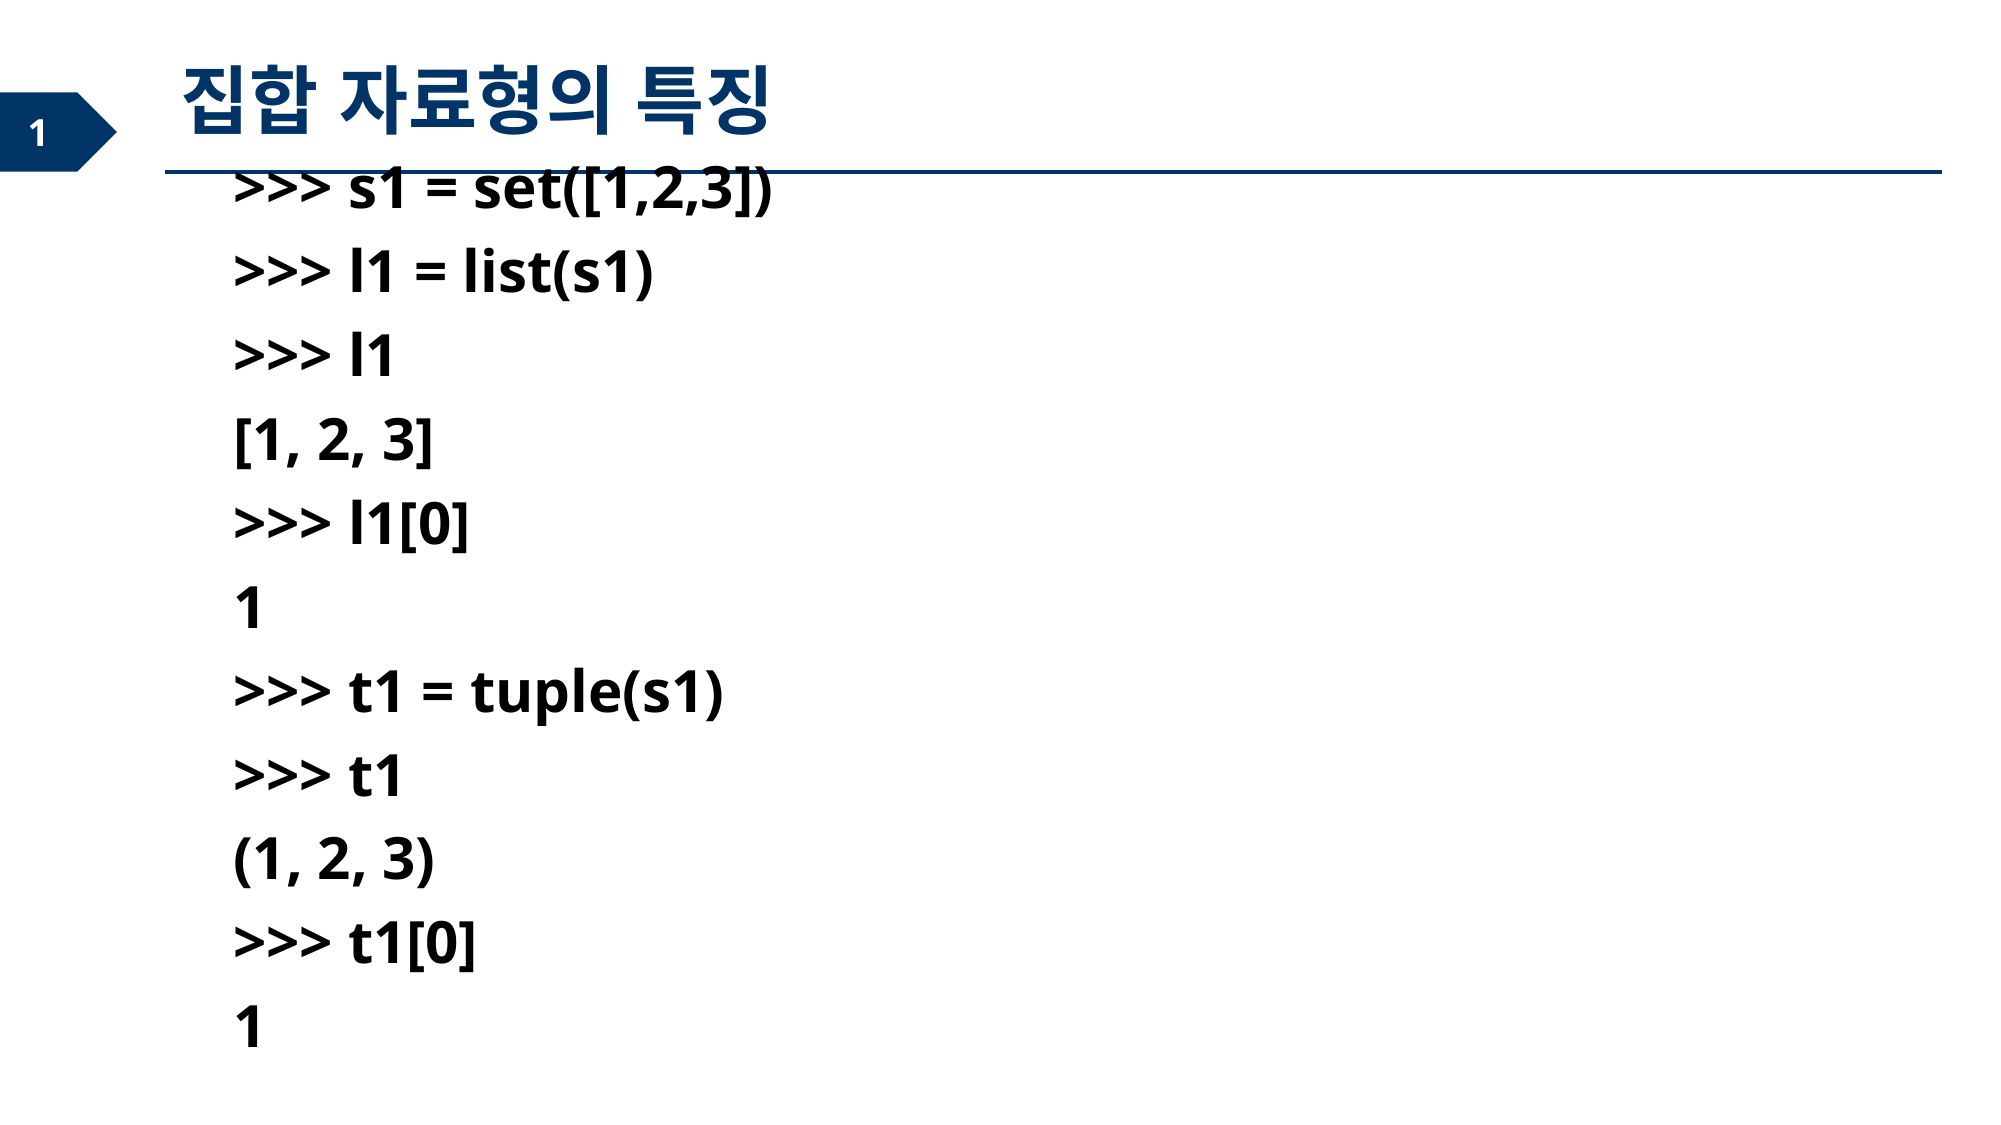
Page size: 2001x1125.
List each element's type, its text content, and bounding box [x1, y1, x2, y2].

list 집합 자료형의 특징 [165, 36, 1941, 172]
text_box >>> s1 = set([1,2,3]) >>> l1 = list(s1) >>> l1 [1, 2, 3] >>> l1[0] 1 >>> t1 = tuple(s1) >>> t1 (1, 2, 3) >>> t1[0] 1 [217, 243, 1840, 952]
